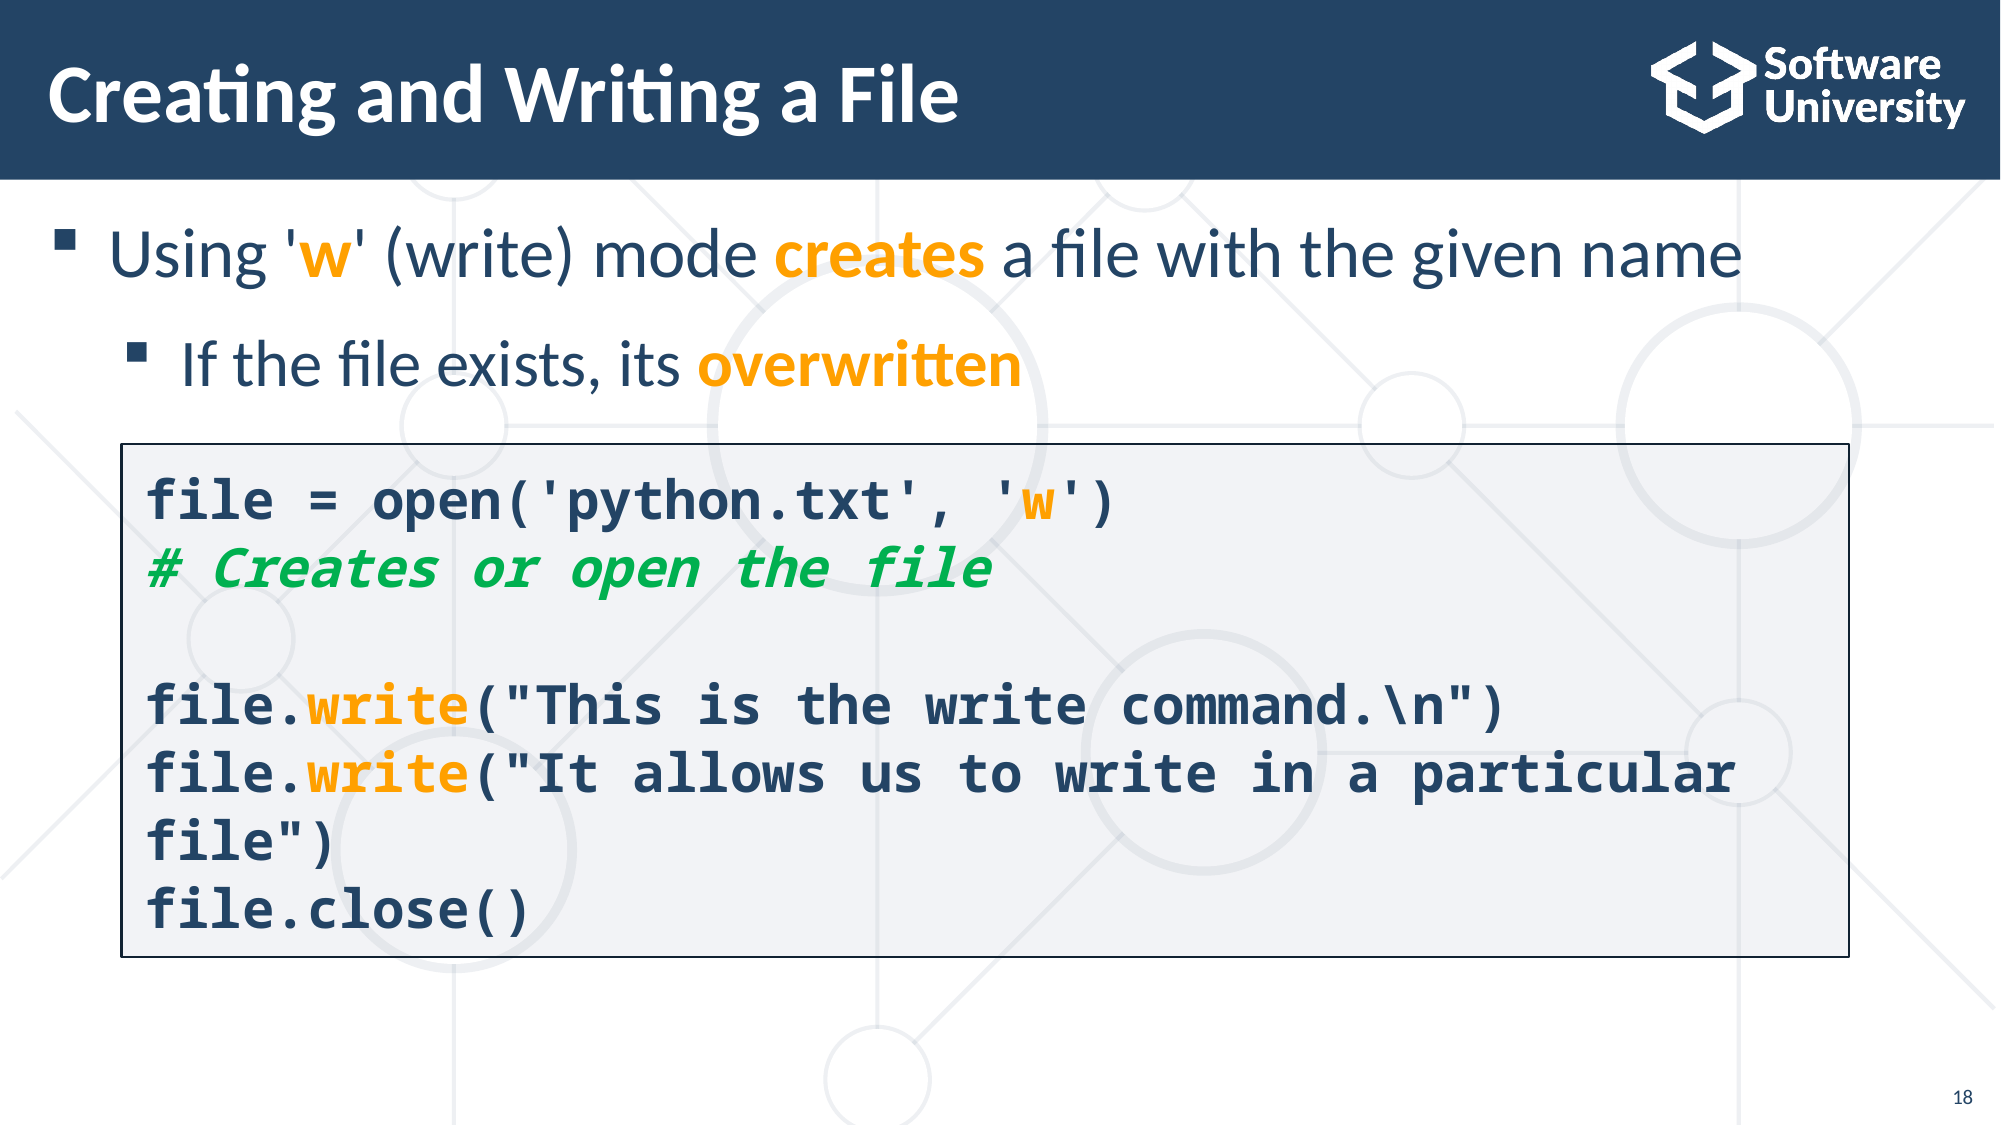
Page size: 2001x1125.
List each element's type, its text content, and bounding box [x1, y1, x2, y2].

text_box file = open('python.txt', 'w') # Creates or open the file file.write("This is the write command.\n") file.write("It allows us to write in a particular file") file.close() [121, 444, 1849, 958]
list Using 'w' (write) mode creates a file with the given name If the file exists, its overwritten [31, 196, 1970, 1104]
picture [1651, 41, 1966, 134]
title Creating and Writing a File [31, 16, 1625, 162]
slide_number 18 [1927, 1067, 1989, 1117]
